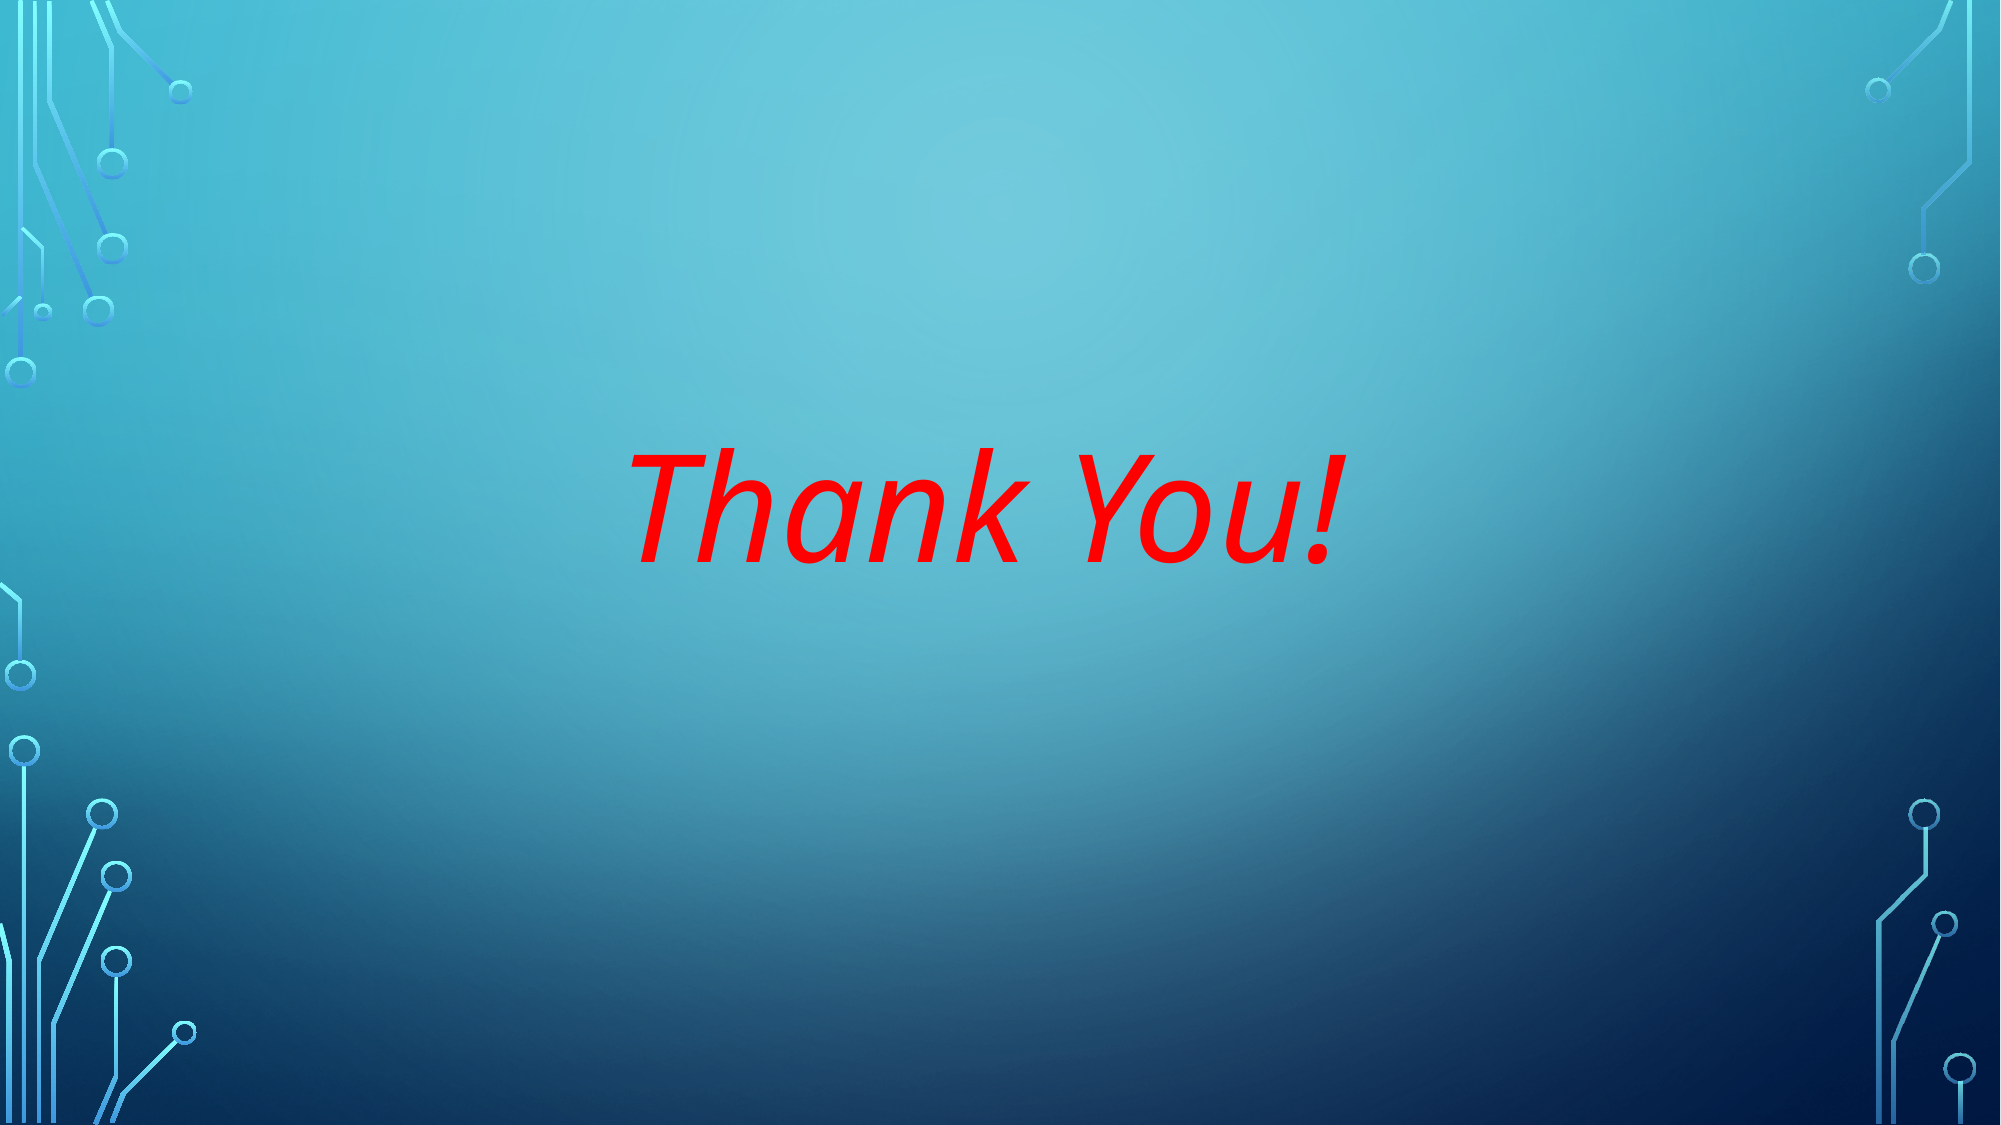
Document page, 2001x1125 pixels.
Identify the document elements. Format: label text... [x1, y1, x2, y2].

list Thank You! [187, 369, 1813, 950]
